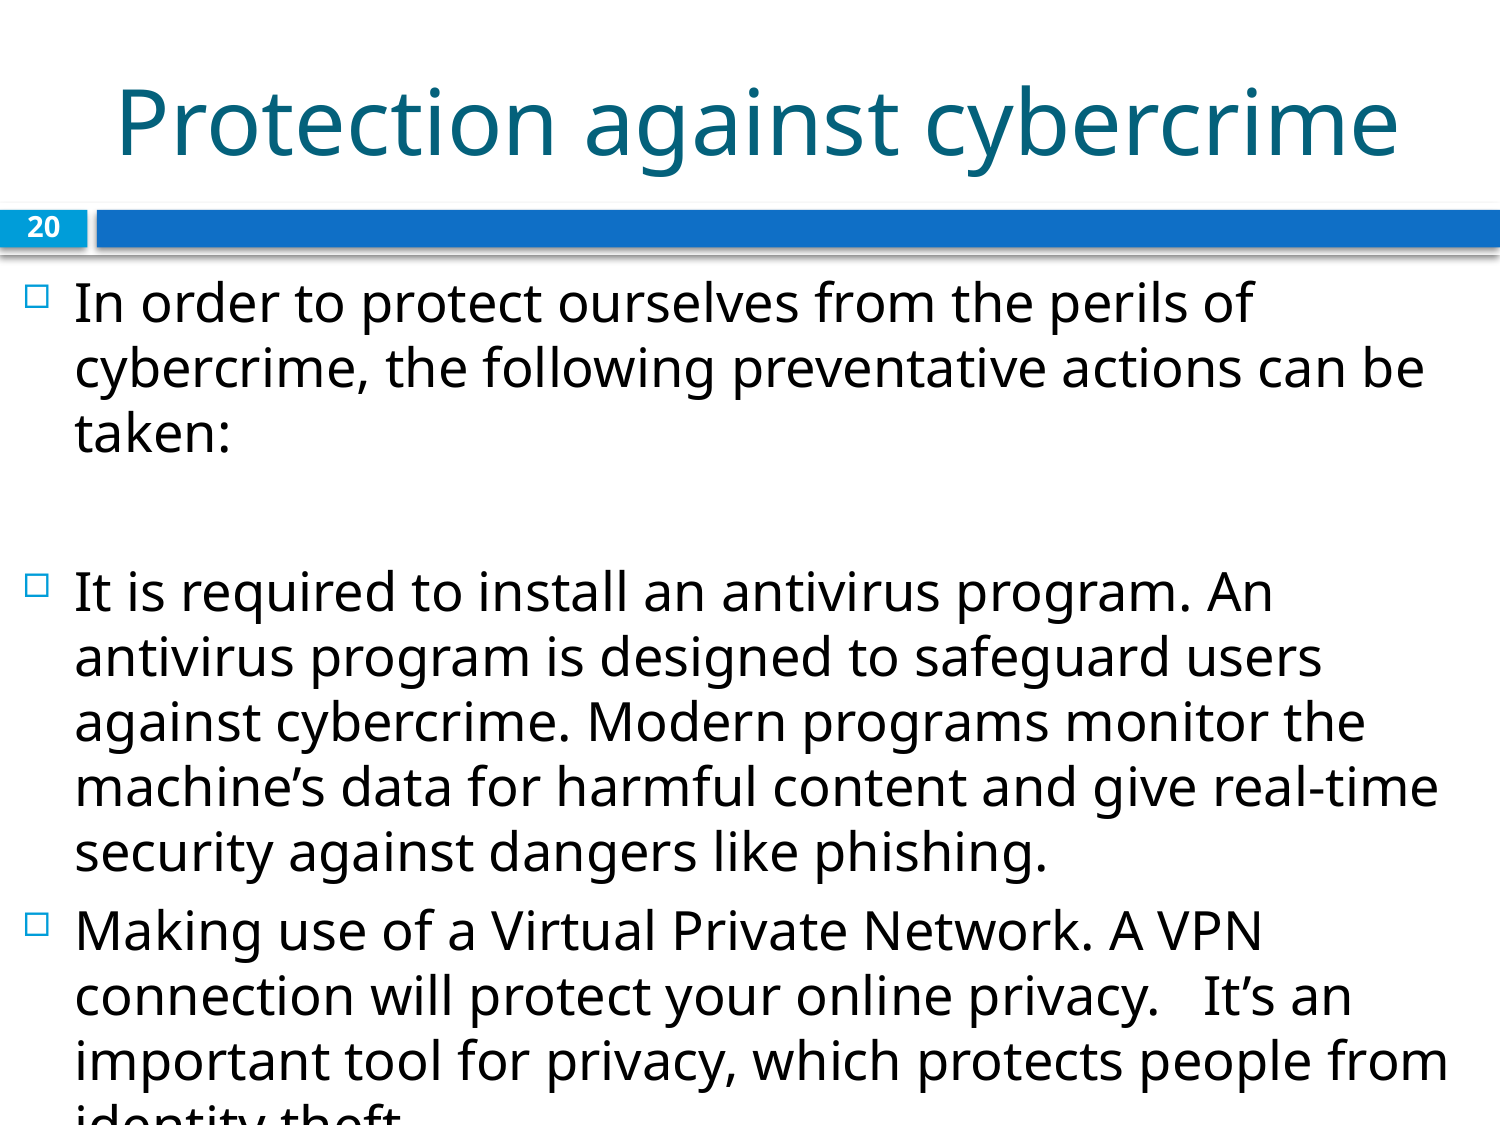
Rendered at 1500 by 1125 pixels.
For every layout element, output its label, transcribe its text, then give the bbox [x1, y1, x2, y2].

slide_number 20 [0, 208, 88, 249]
title Protection against cybercrime [99, 37, 1438, 201]
list In order to protect ourselves from the perils of cybercrime, the following preventative actions can be taken: It is required to install an antivirus program. An antivirus program is designed to safeguard users against cybercrime. Modern programs monitor the machine’s data for harmful content and give real-time security against dangers like phishing. Making use of a Virtual Private Network. A VPN connection will protect your online privacy. It’s an important tool for privacy, which protects people from identity theft. [6, 260, 1491, 1108]
